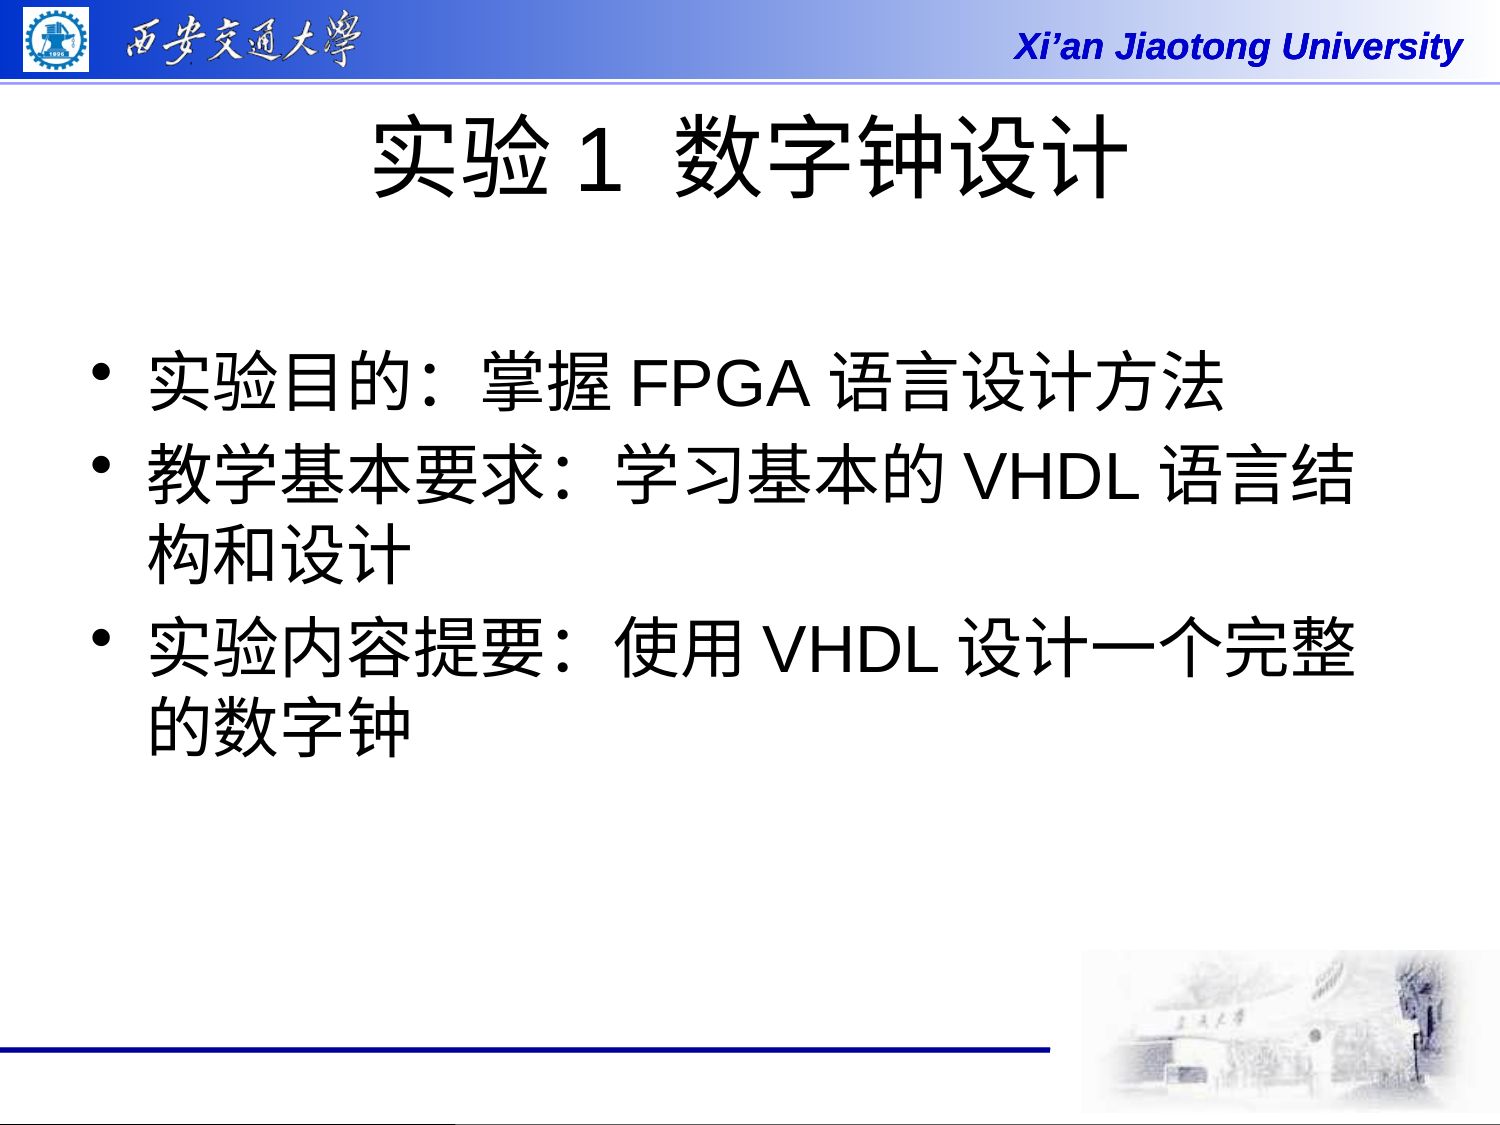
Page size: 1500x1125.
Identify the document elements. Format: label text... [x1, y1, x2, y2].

title 实验1 数字钟设计 [74, 115, 1426, 304]
picture [23, 7, 89, 72]
picture [1081, 950, 1500, 1113]
list 实验目的：掌握FPGA语言设计方法 教学基本要求：学习基本的VHDL语言结构和设计 实验内容提要：使用VHDL设计一个完整的数字钟 [74, 331, 1426, 1075]
picture [125, 10, 363, 67]
